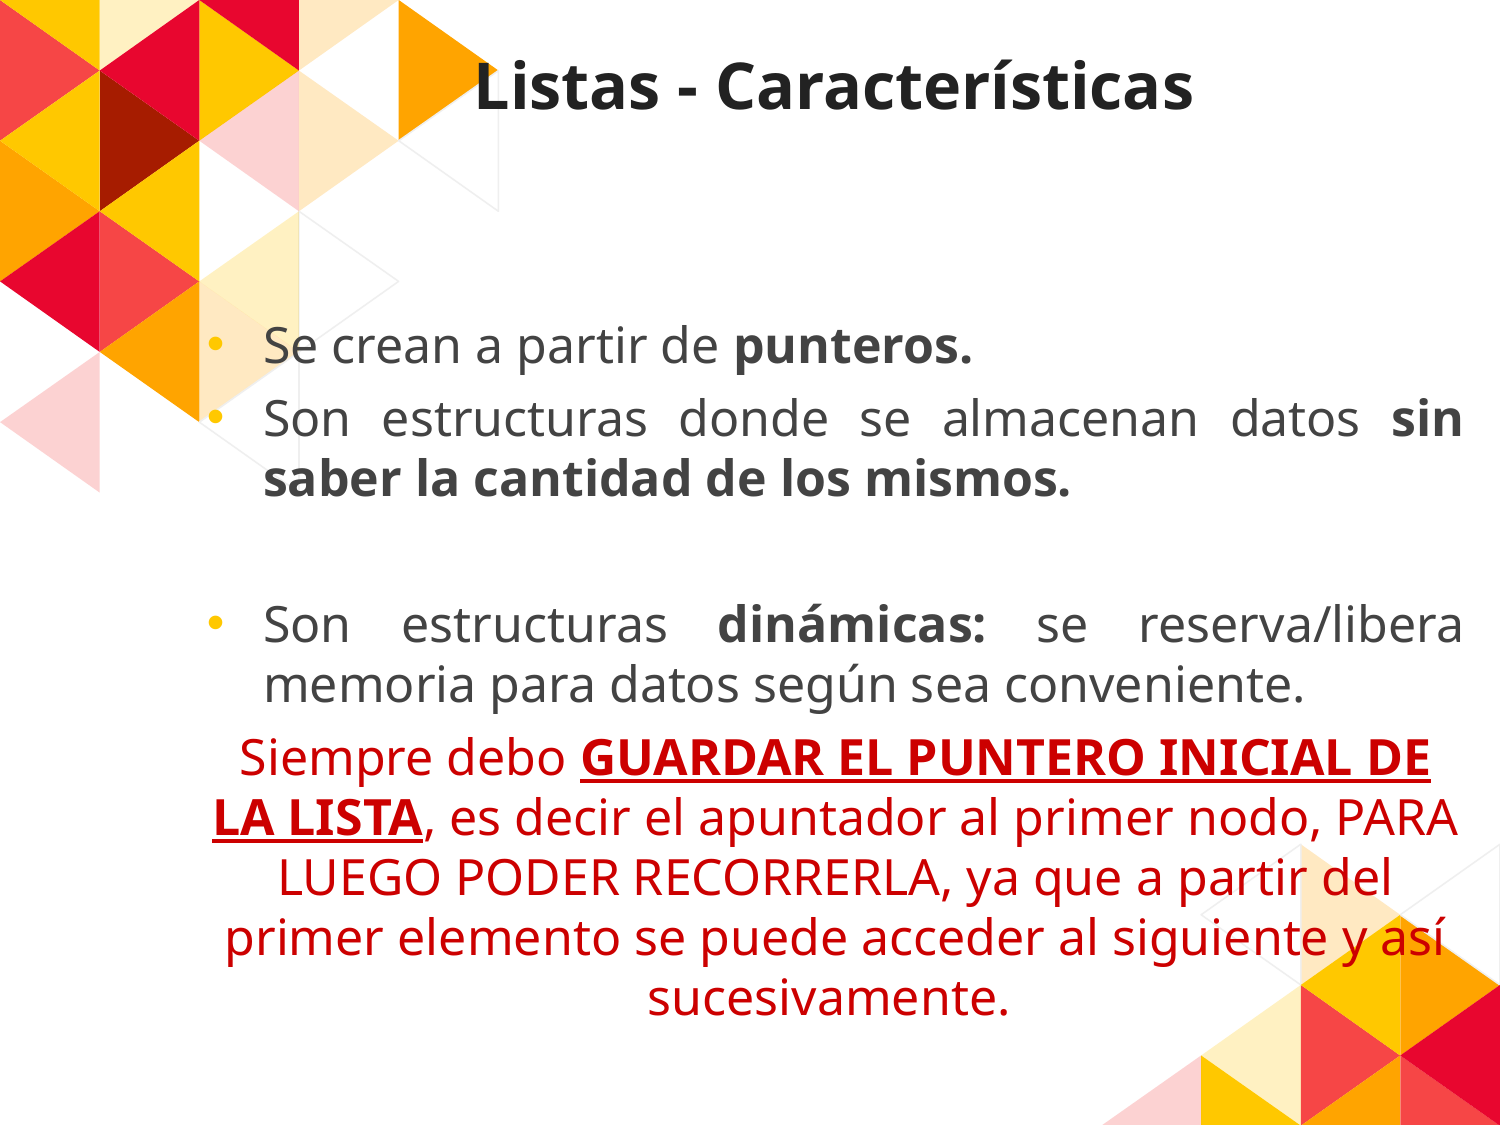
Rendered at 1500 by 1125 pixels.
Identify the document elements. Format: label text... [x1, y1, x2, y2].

list Se crean a partir de punteros. Son estructuras donde se almacenan datos sin saber la cantidad de los mismos. Son estructuras dinámicas: se reserva/libera memoria para datos según sea conveniente. Siempre debo GUARDAR EL PUNTERO INICIAL DE LA LISTA, es decir el apuntador al primer nodo, PARA LUEGO PODER RECORRERLA, ya que a partir del primer elemento se puede acceder al siguiente y así sucesivamente. [191, 319, 1480, 1100]
title Listas - Características [458, 0, 1500, 168]
